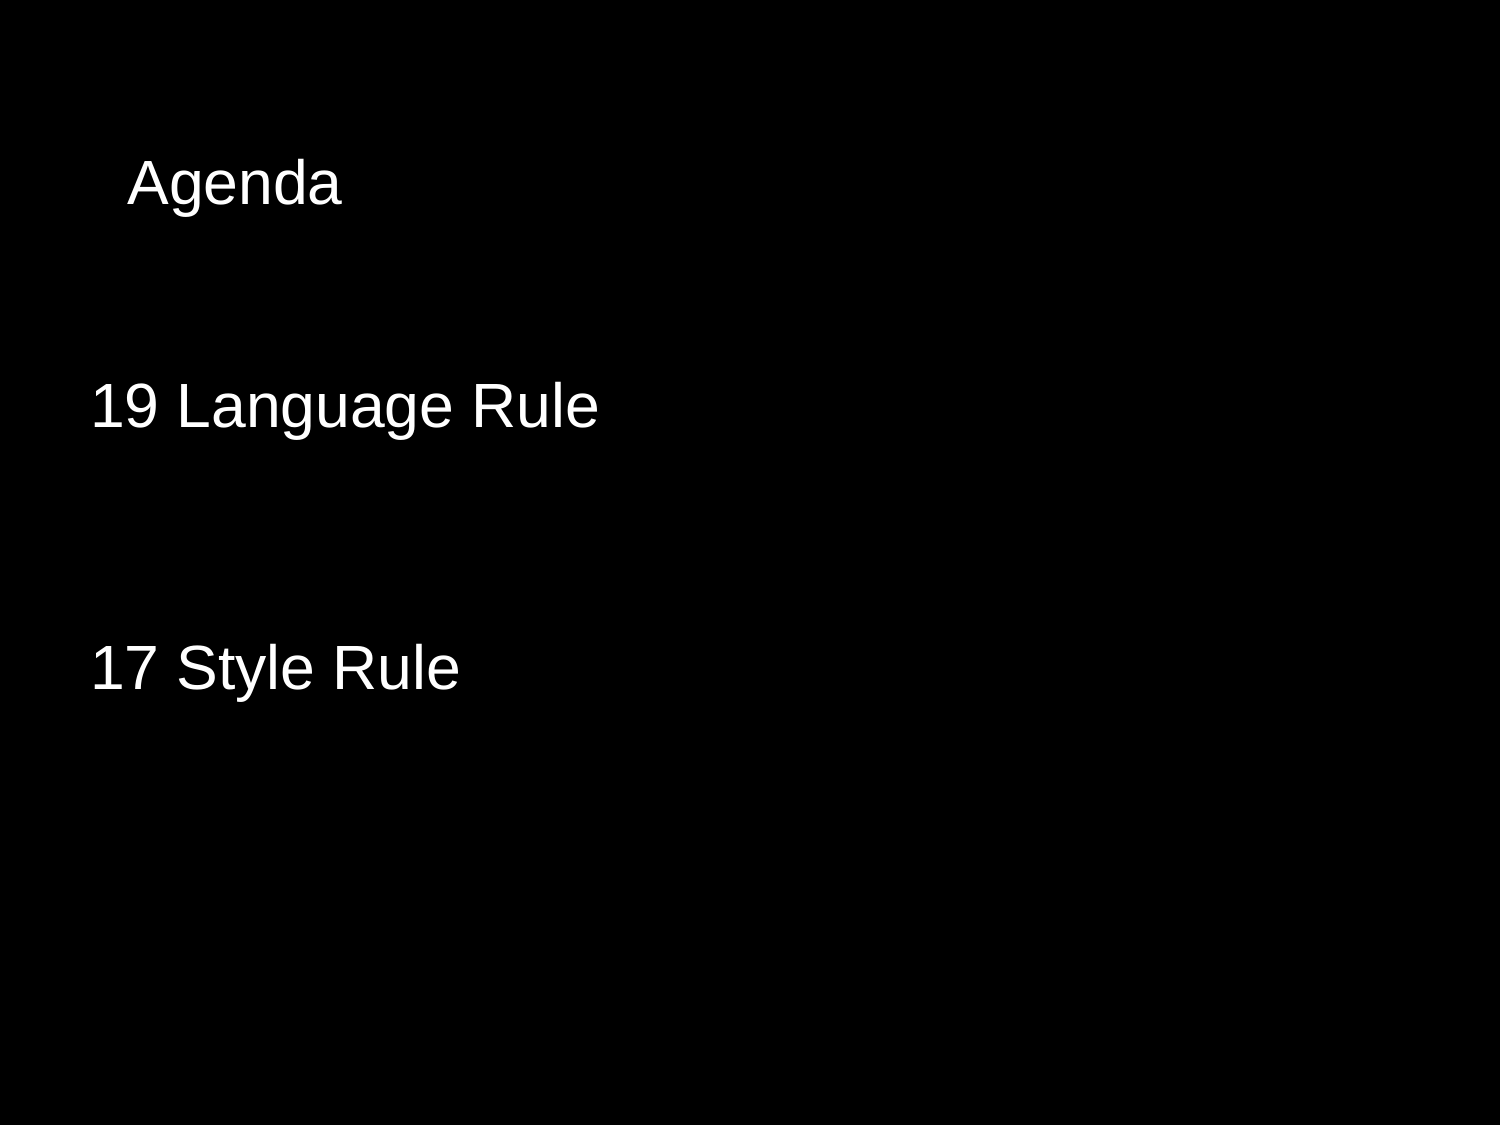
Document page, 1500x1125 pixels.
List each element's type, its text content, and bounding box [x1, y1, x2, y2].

title Agenda [75, 45, 1425, 233]
list 19 Language Rule 17 Style Rule [75, 262, 1425, 1078]
